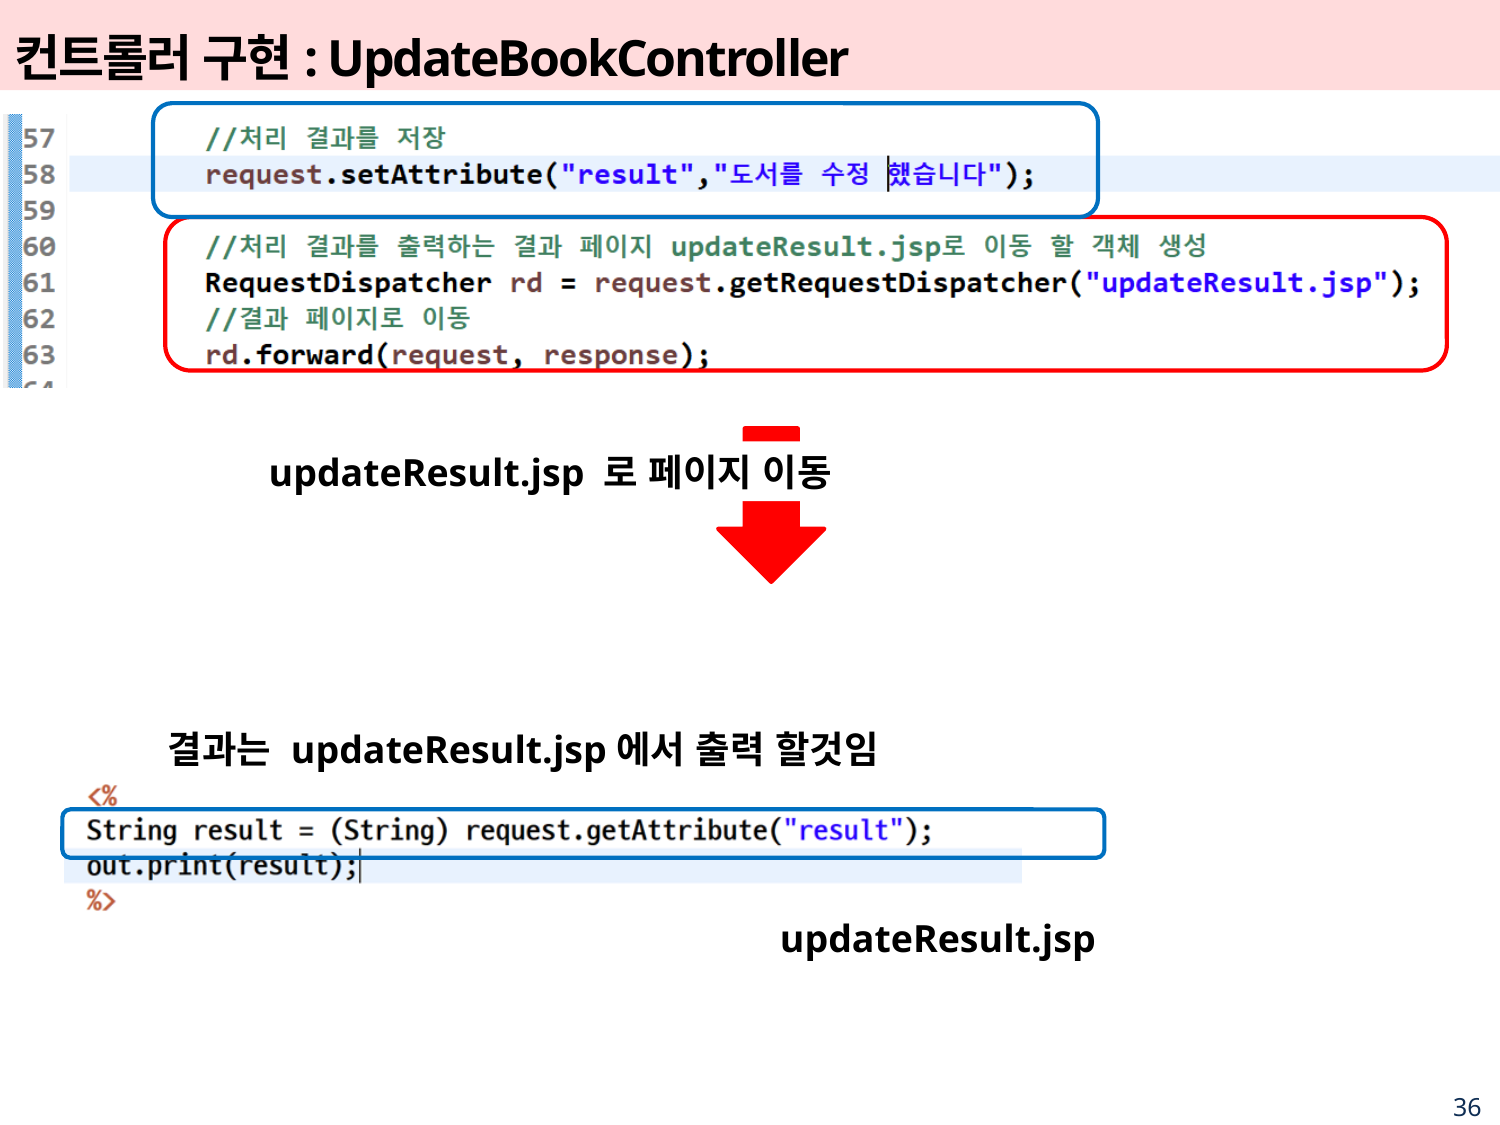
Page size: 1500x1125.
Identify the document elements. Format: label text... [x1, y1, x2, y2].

picture [3, 114, 1500, 389]
title 컨트롤러 구현: UpdateBookController [0, 19, 1161, 97]
text_box [153, 101, 1098, 112]
text_box [742, 426, 800, 441]
text_box [1026, 807, 1107, 860]
picture [64, 776, 1022, 920]
text_box updateResult.jsp [764, 907, 1111, 968]
text_box [716, 502, 827, 584]
text_box 결과는 updateResult.jsp에서 출력 할것임 [153, 718, 1079, 778]
text_box updateResult.jsp 로 페이지 이동 [253, 441, 976, 502]
